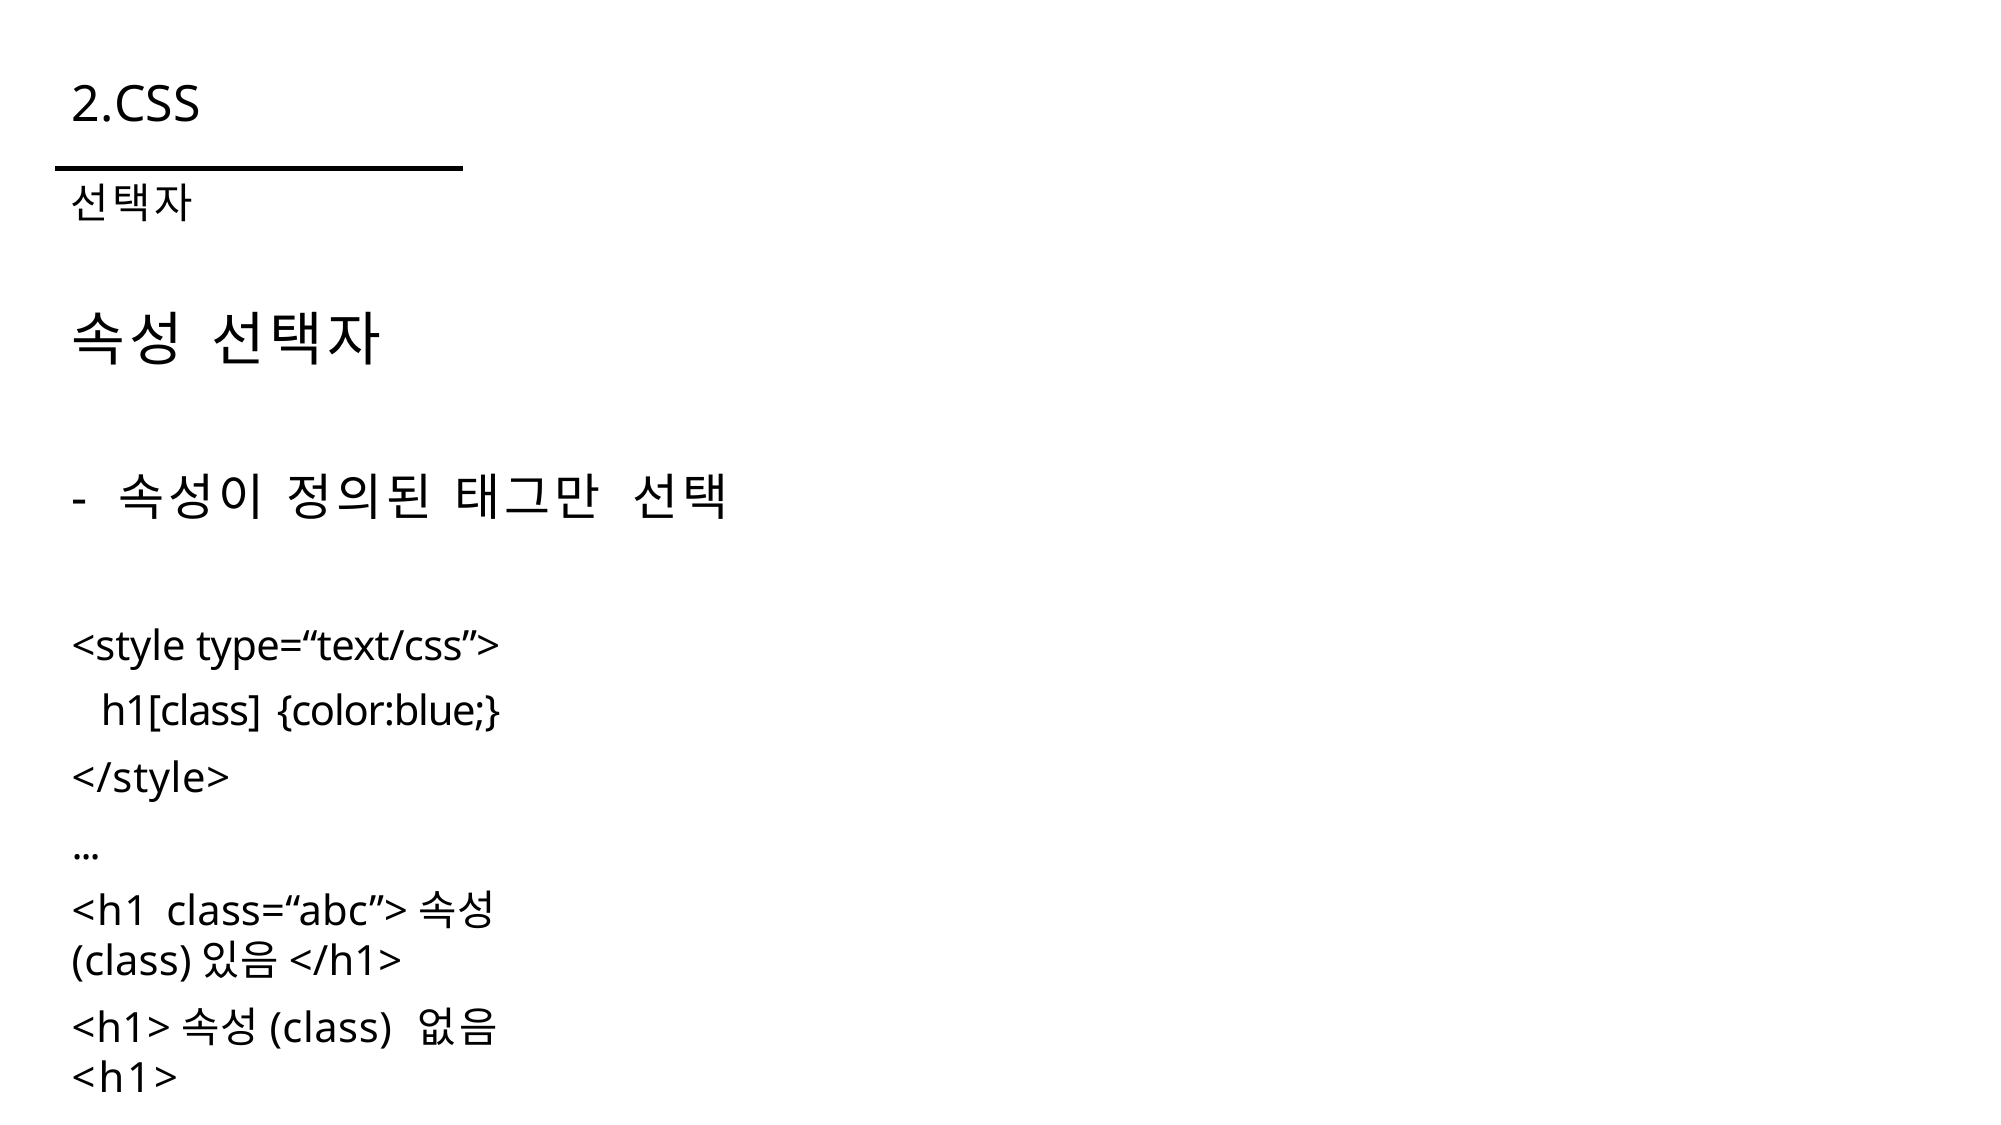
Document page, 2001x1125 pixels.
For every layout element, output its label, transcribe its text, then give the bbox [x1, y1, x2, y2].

title 2.CSS [69, 69, 205, 168]
title 2.CSS [69, 169, 205, 174]
text_box 선택자 속성 선택자 - 속성이 정의된 태그만 선택 <style type=“text/css”> h1[class] {color:blue;} </style> ... <h1 class=“abc”>속성(class)있음</h1> <h1>속성(class) 없음<h1> [68, 174, 812, 1101]
